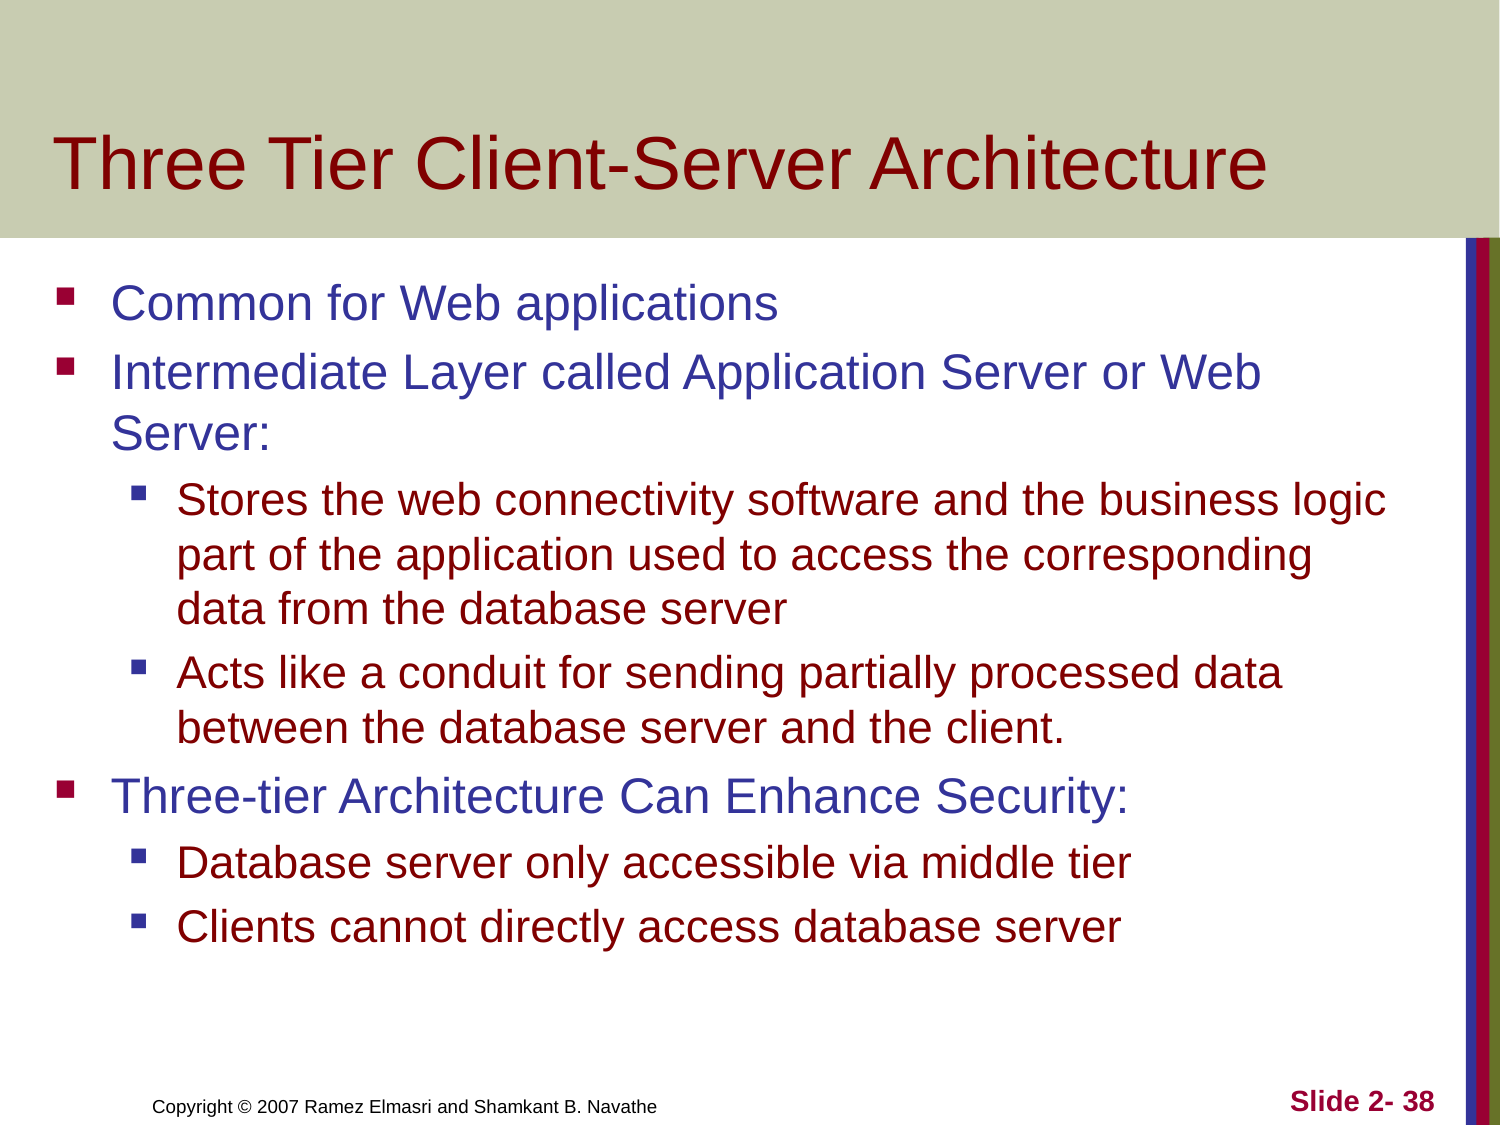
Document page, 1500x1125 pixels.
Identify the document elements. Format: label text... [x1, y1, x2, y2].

slide_number Slide 2- 38 [1137, 1050, 1450, 1125]
title Three Tier Client-Server Architecture [37, 49, 1317, 213]
list Common for Web applications Intermediate Layer called Application Server or Web Server: Stores the web connectivity software and the business logic part of the application used to access the corresponding data from the database server Acts like a conduit for sending partially processed data between the database server and the client. Three-tier Architecture Can Enhance Security: Database server only accessible via middle tier Clients cannot directly access database server [39, 262, 1400, 1013]
